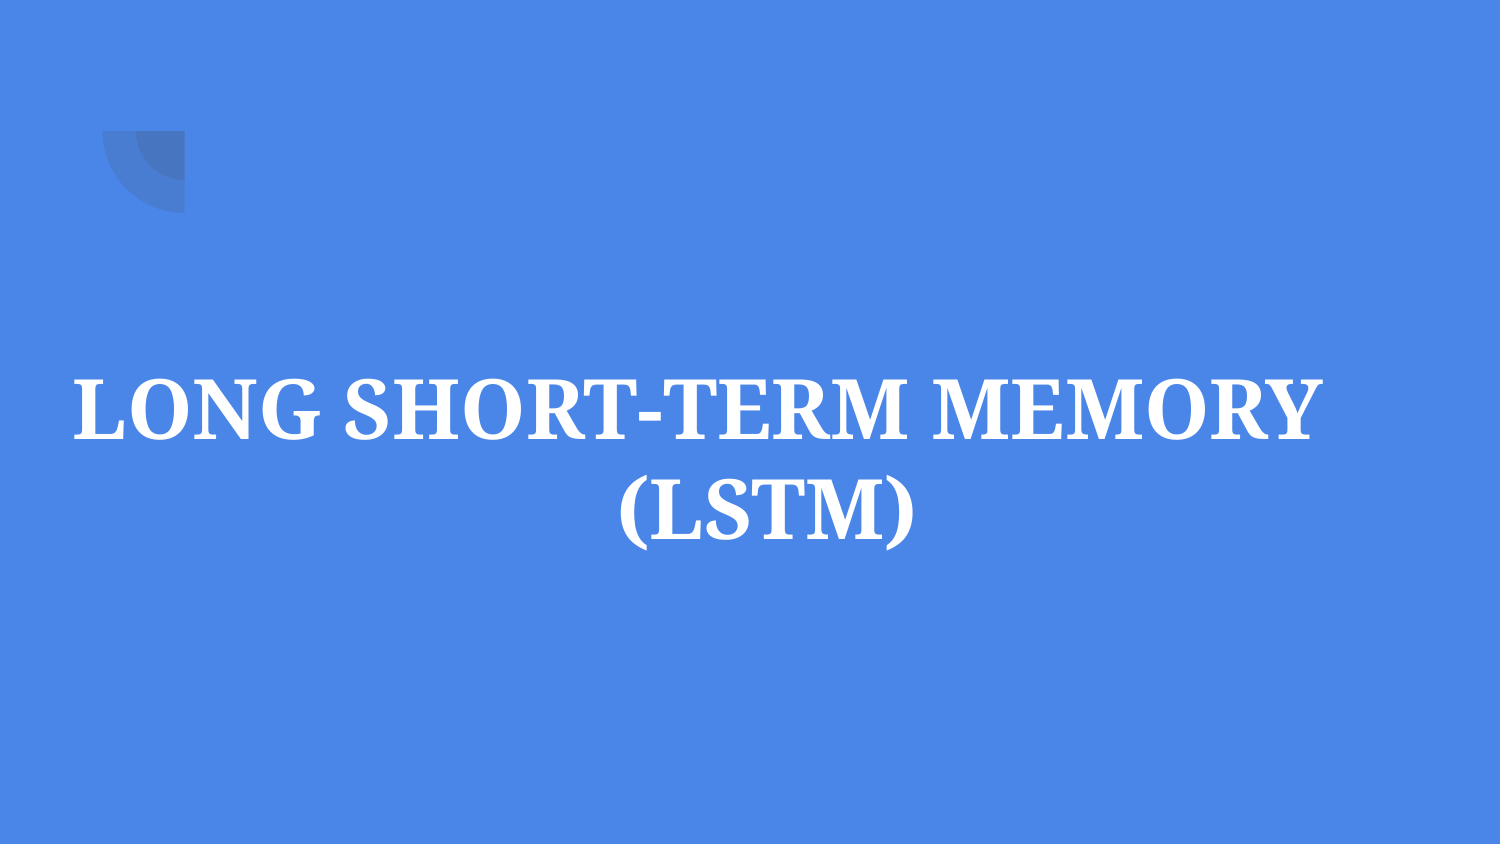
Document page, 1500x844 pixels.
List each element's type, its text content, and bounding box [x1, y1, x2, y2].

text_box LONG SHORT-TERM MEMORY (LSTM) [57, 341, 1478, 593]
